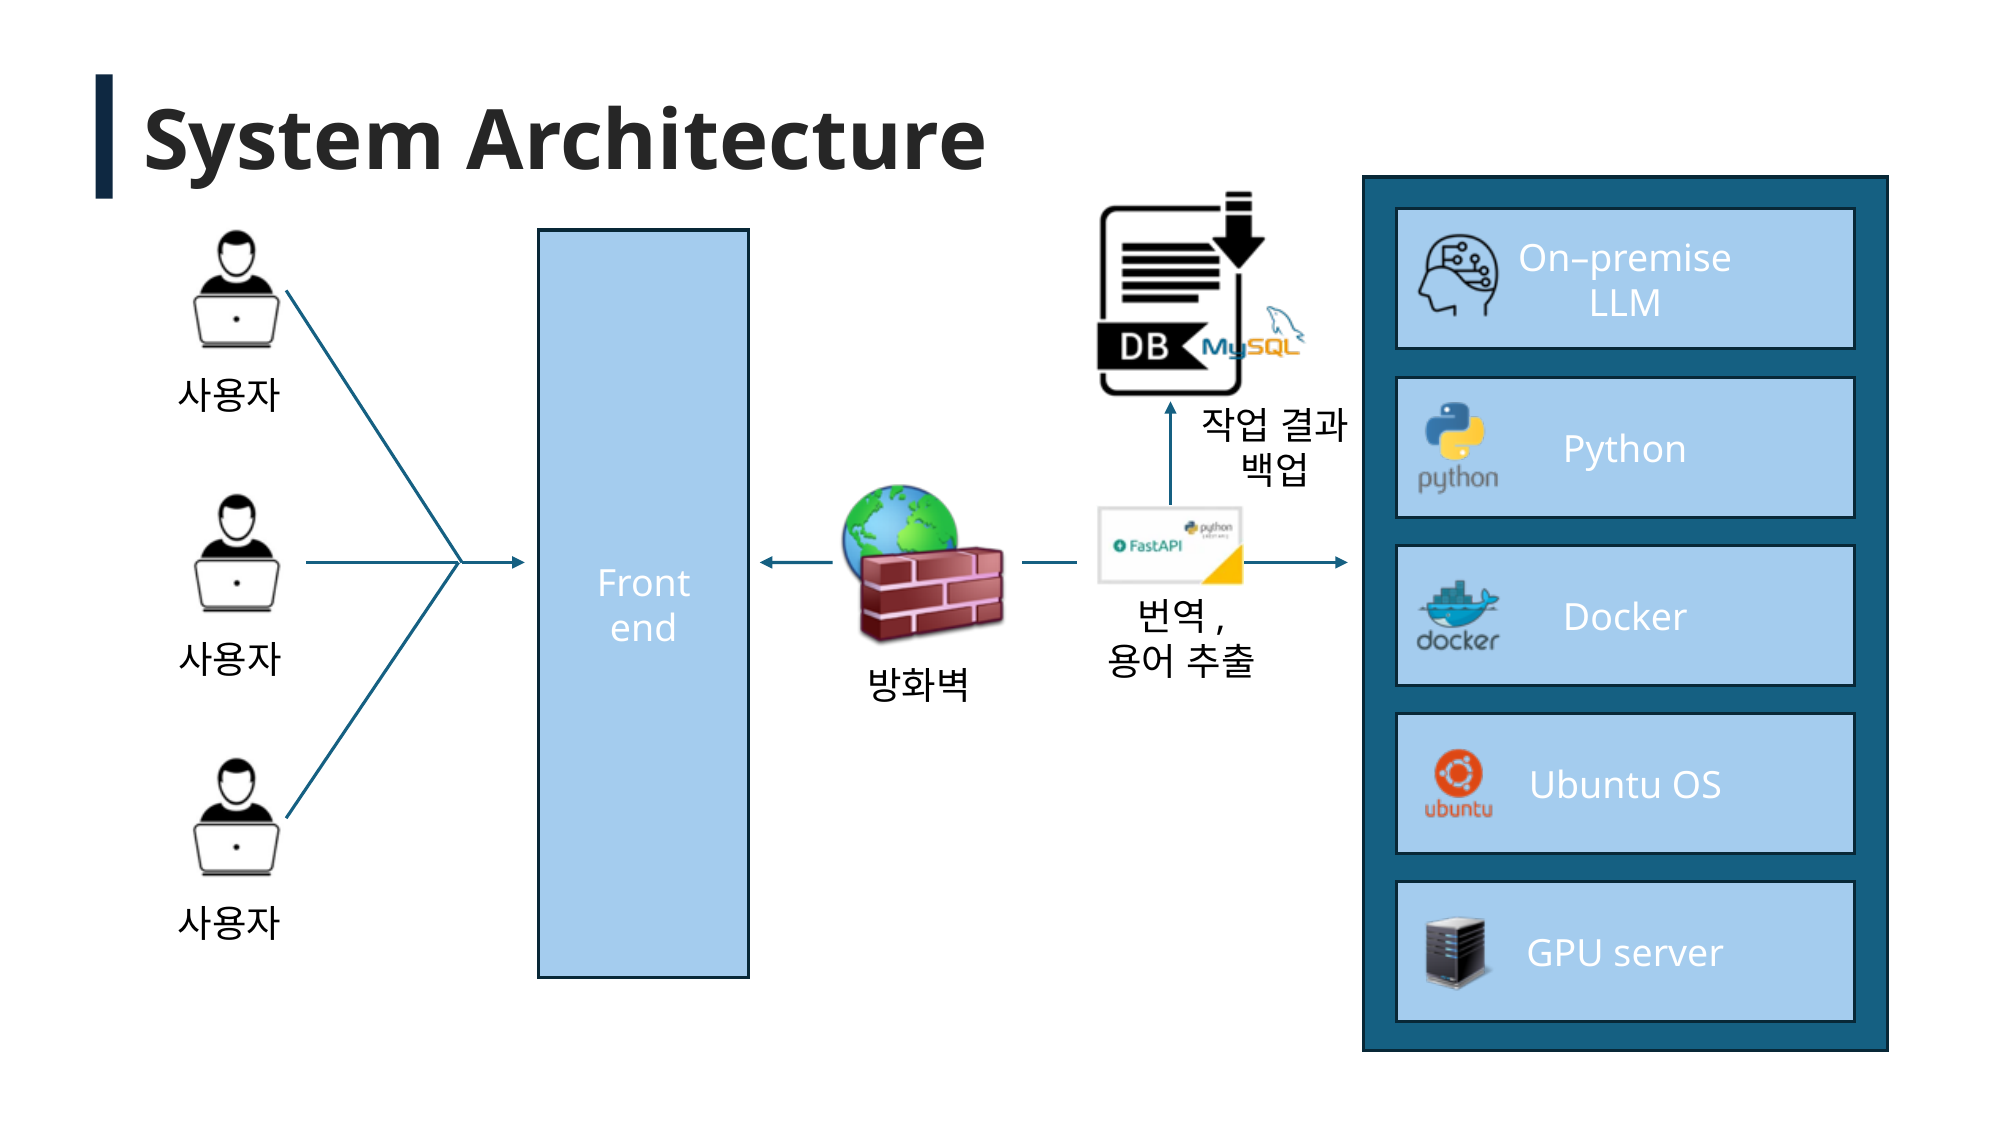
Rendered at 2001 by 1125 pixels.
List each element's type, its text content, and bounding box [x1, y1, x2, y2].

text_box Ubuntu OS [1396, 713, 1855, 854]
text_box 사용자 [163, 628, 285, 689]
text_box 사용자 [163, 364, 285, 425]
picture [1418, 911, 1499, 992]
picture [1423, 748, 1494, 819]
text_box [1363, 177, 1888, 1051]
text_box 작업 결과 백업 [1172, 394, 1381, 500]
text_box Docker [1396, 545, 1855, 686]
picture [1415, 400, 1502, 497]
picture [837, 479, 1011, 653]
picture [1076, 188, 1308, 400]
picture [1411, 227, 1507, 324]
text_box 사용자 [163, 892, 307, 953]
picture [1095, 504, 1244, 587]
picture [1415, 572, 1502, 659]
picture [184, 490, 285, 618]
text_box Front end [538, 229, 749, 978]
text_box [95, 74, 113, 199]
text_box System Architecture [128, 78, 1652, 194]
picture [183, 226, 287, 355]
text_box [285, 561, 460, 819]
text_box Python [1396, 377, 1855, 518]
text_box 방화벽 [852, 654, 996, 715]
picture [183, 754, 287, 882]
text_box On–premise LLM [1396, 208, 1855, 349]
text_box GPU server [1396, 881, 1855, 1022]
text_box 번역, 용어 추출 [1076, 586, 1287, 691]
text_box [285, 289, 463, 563]
